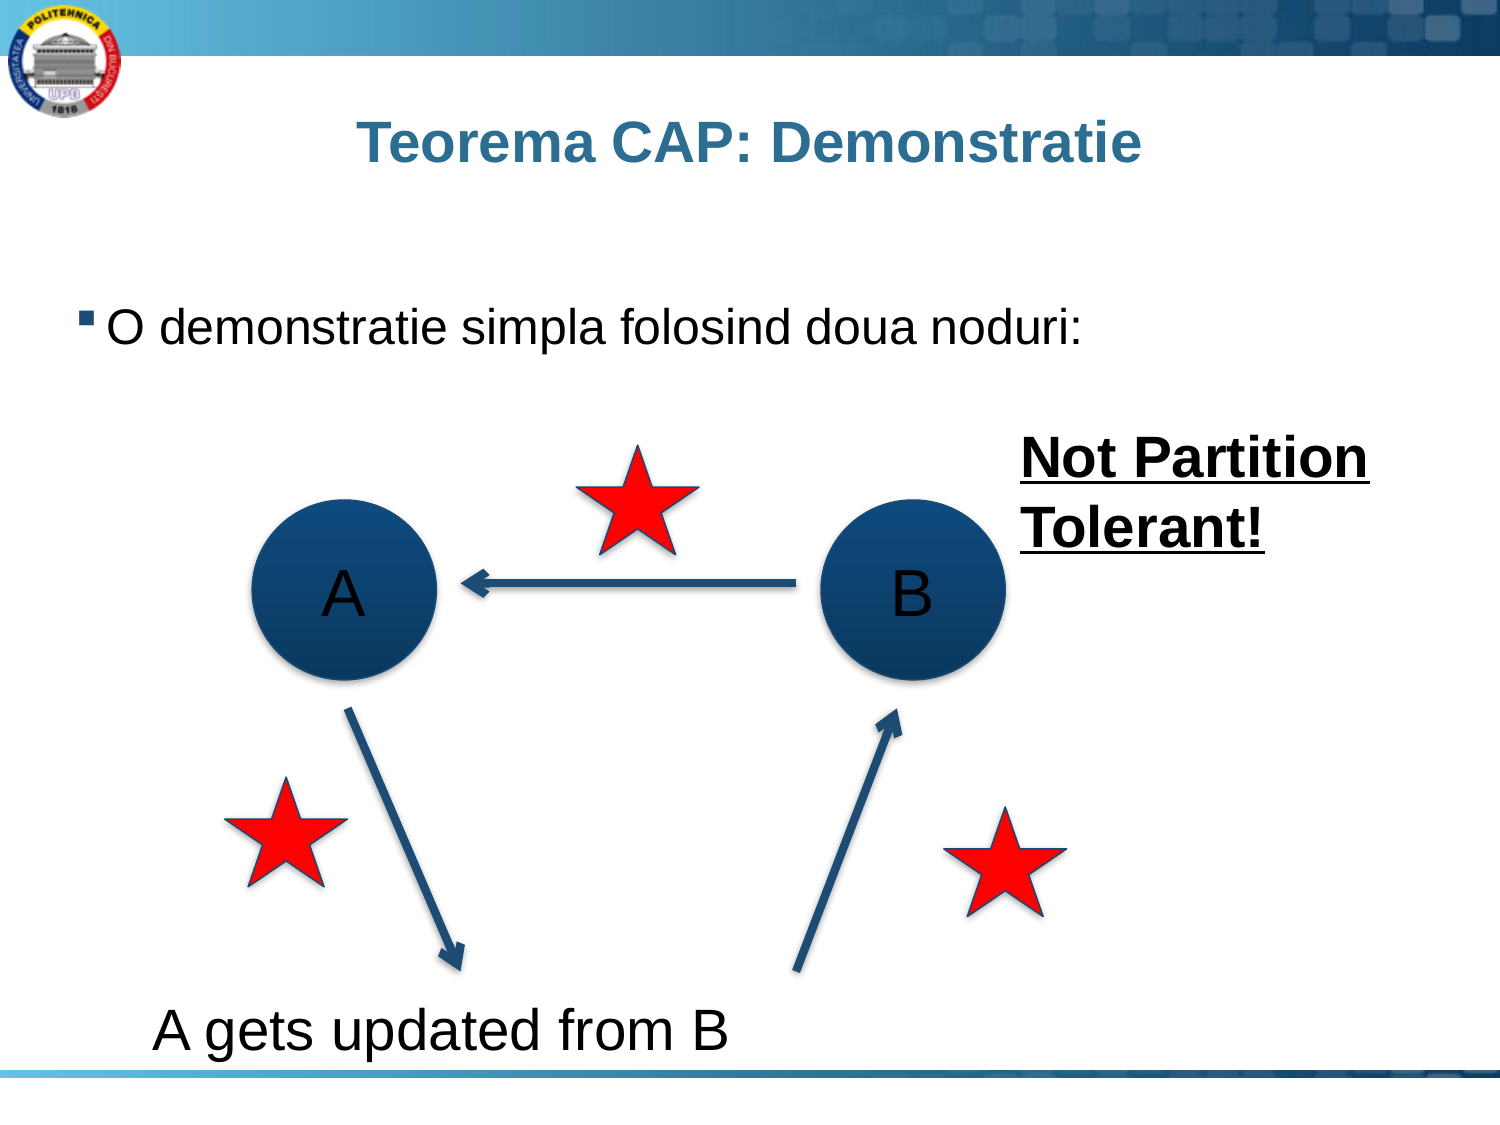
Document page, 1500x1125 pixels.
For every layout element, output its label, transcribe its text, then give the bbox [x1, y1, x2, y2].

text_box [347, 707, 461, 972]
text_box Not Partition Tolerant! [1005, 411, 1468, 567]
picture [0, 1070, 1500, 1078]
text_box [795, 707, 898, 972]
text_box [943, 806, 1068, 918]
list O demonstratie simpla folosind doua noduri: [75, 286, 1281, 424]
picture [0, 0, 1500, 118]
text_box A gets updated from B [138, 984, 821, 1069]
text_box A [251, 499, 438, 681]
text_box [575, 444, 700, 556]
text_box [223, 776, 342, 888]
text_box B [820, 499, 1007, 681]
title Teorema CAP: Demonstratie [51, 102, 1449, 178]
